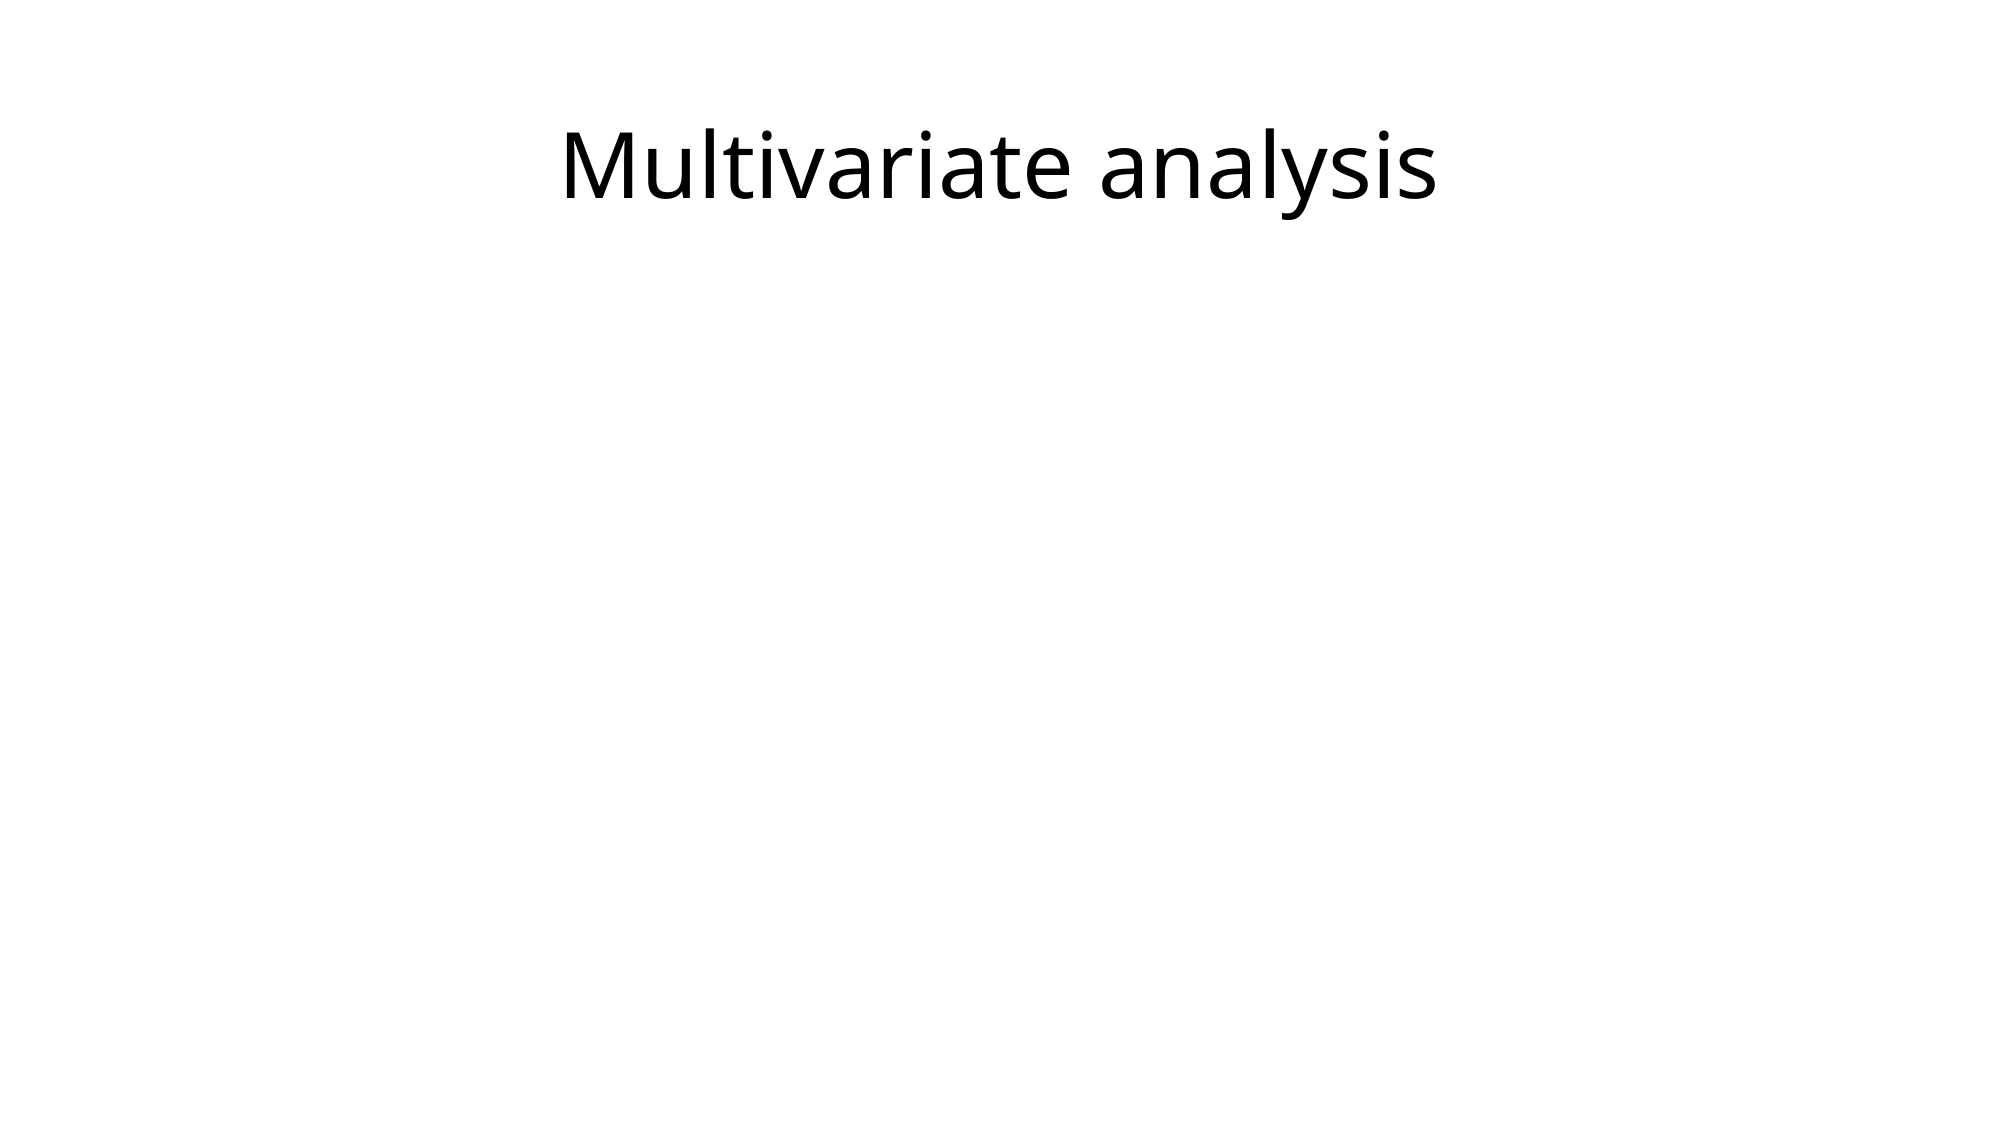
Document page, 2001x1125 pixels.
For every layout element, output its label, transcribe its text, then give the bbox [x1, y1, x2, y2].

title Multivariate analysis [137, 59, 1863, 278]
